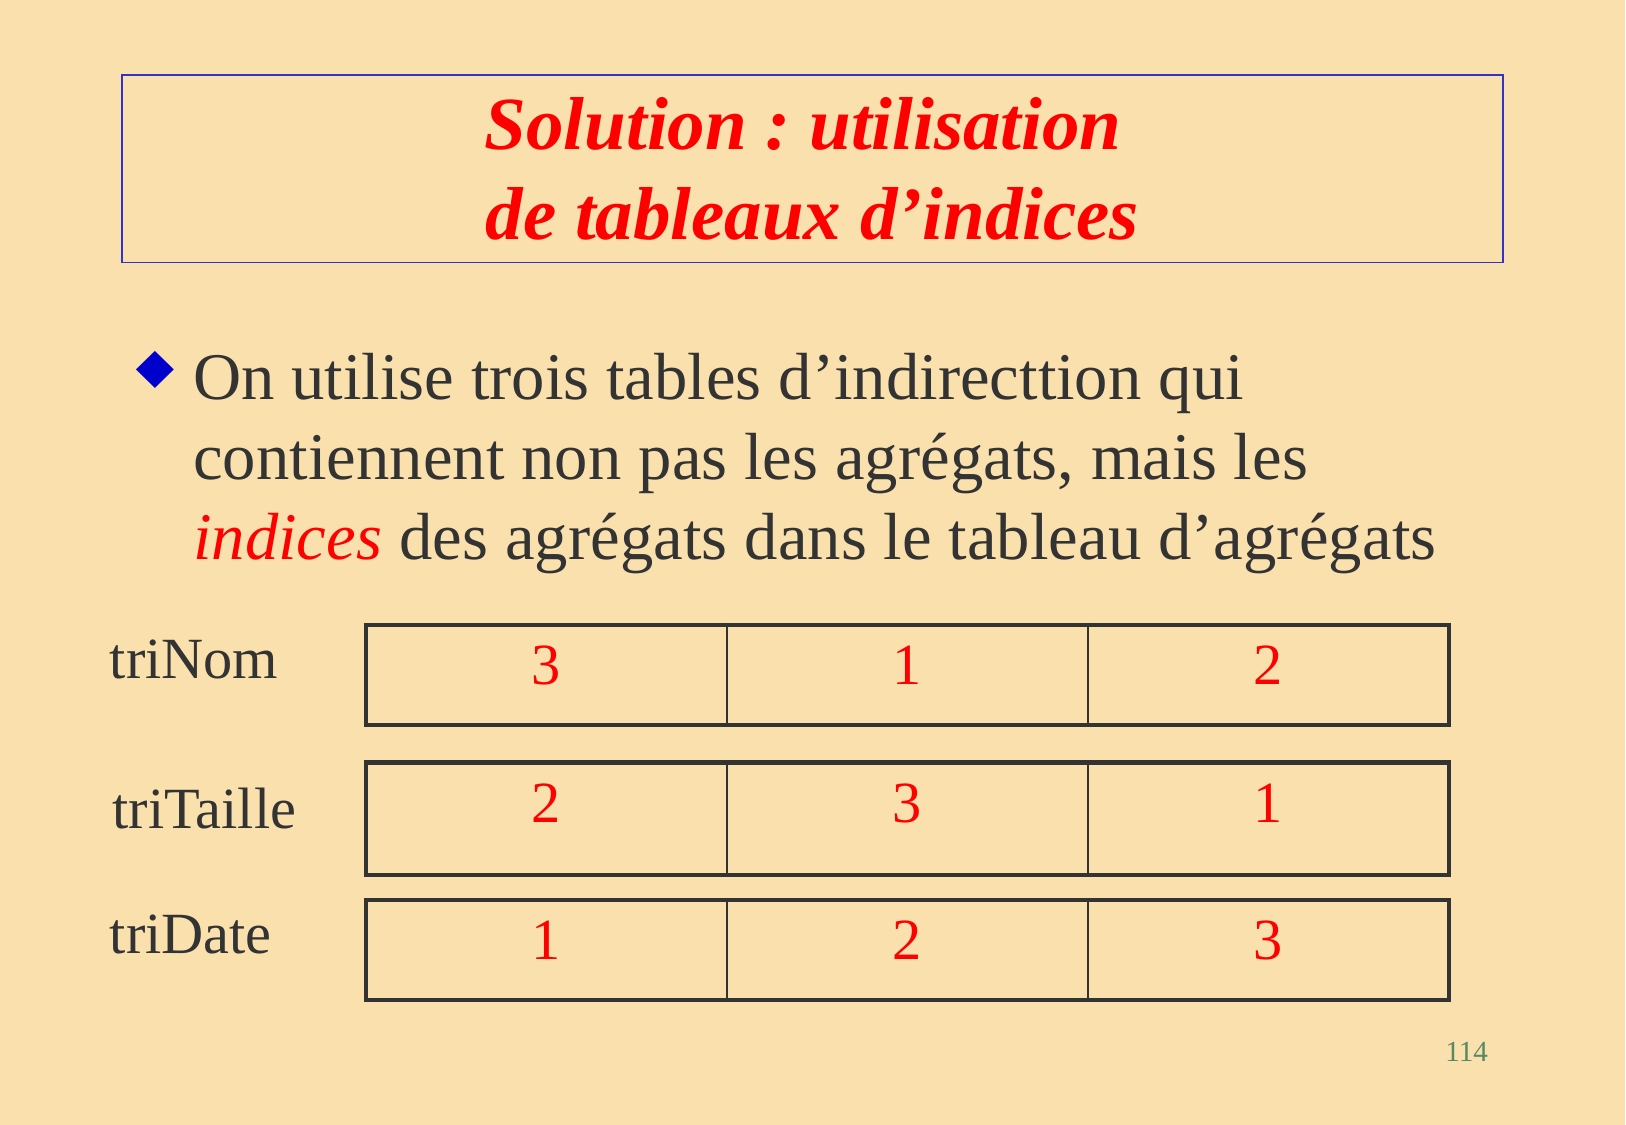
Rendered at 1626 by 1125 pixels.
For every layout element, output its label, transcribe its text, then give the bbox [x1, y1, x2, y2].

title Solution : utilisation de tableaux d’indices [121, 74, 1504, 263]
table_header 1 [1089, 765, 1447, 873]
table_header 1 [368, 902, 726, 998]
text_box triDate [94, 887, 287, 973]
table_header 3 [368, 627, 726, 723]
list On utilise trois tables d’indirecttion qui contiennent non pas les agrégats, mais les indices des agrégats dans le tableau d’agrégats [121, 324, 1476, 588]
text_box triNom [95, 612, 294, 698]
table_header 2 [1089, 627, 1447, 723]
table_header 2 [368, 765, 726, 873]
text_box triTaille [83, 762, 312, 848]
table_header 1 [728, 627, 1087, 723]
table_header 3 [728, 765, 1087, 873]
table_header 2 [728, 902, 1087, 998]
slide_number 114 [1164, 1024, 1504, 1101]
table_header 3 [1089, 902, 1447, 998]
